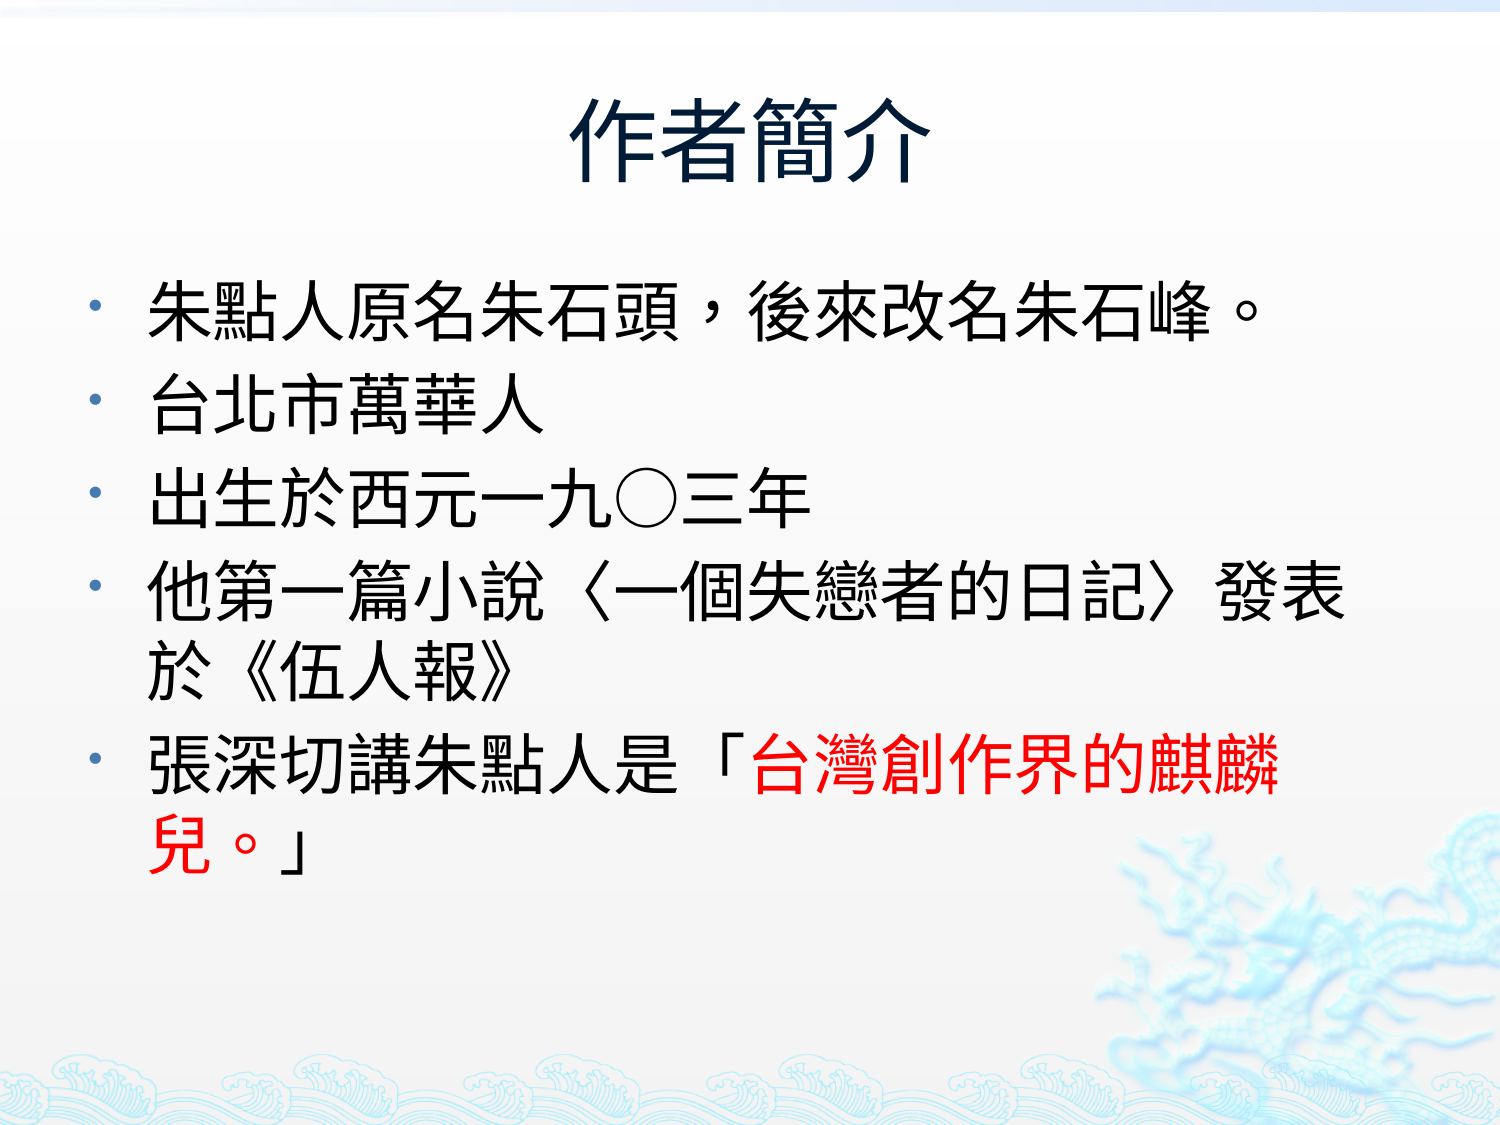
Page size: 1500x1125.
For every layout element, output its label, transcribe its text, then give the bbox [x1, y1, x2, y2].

list 朱點人原名朱石頭，後來改名朱石峰。 台北市萬華人 出生於西元一九○三年 他第一篇小說〈一個失戀者的日記〉發表於《伍人報》 張深切講朱點人是「台灣創作界的麒麟兒。」 [75, 262, 1425, 1005]
title 作者簡介 [75, 45, 1425, 233]
